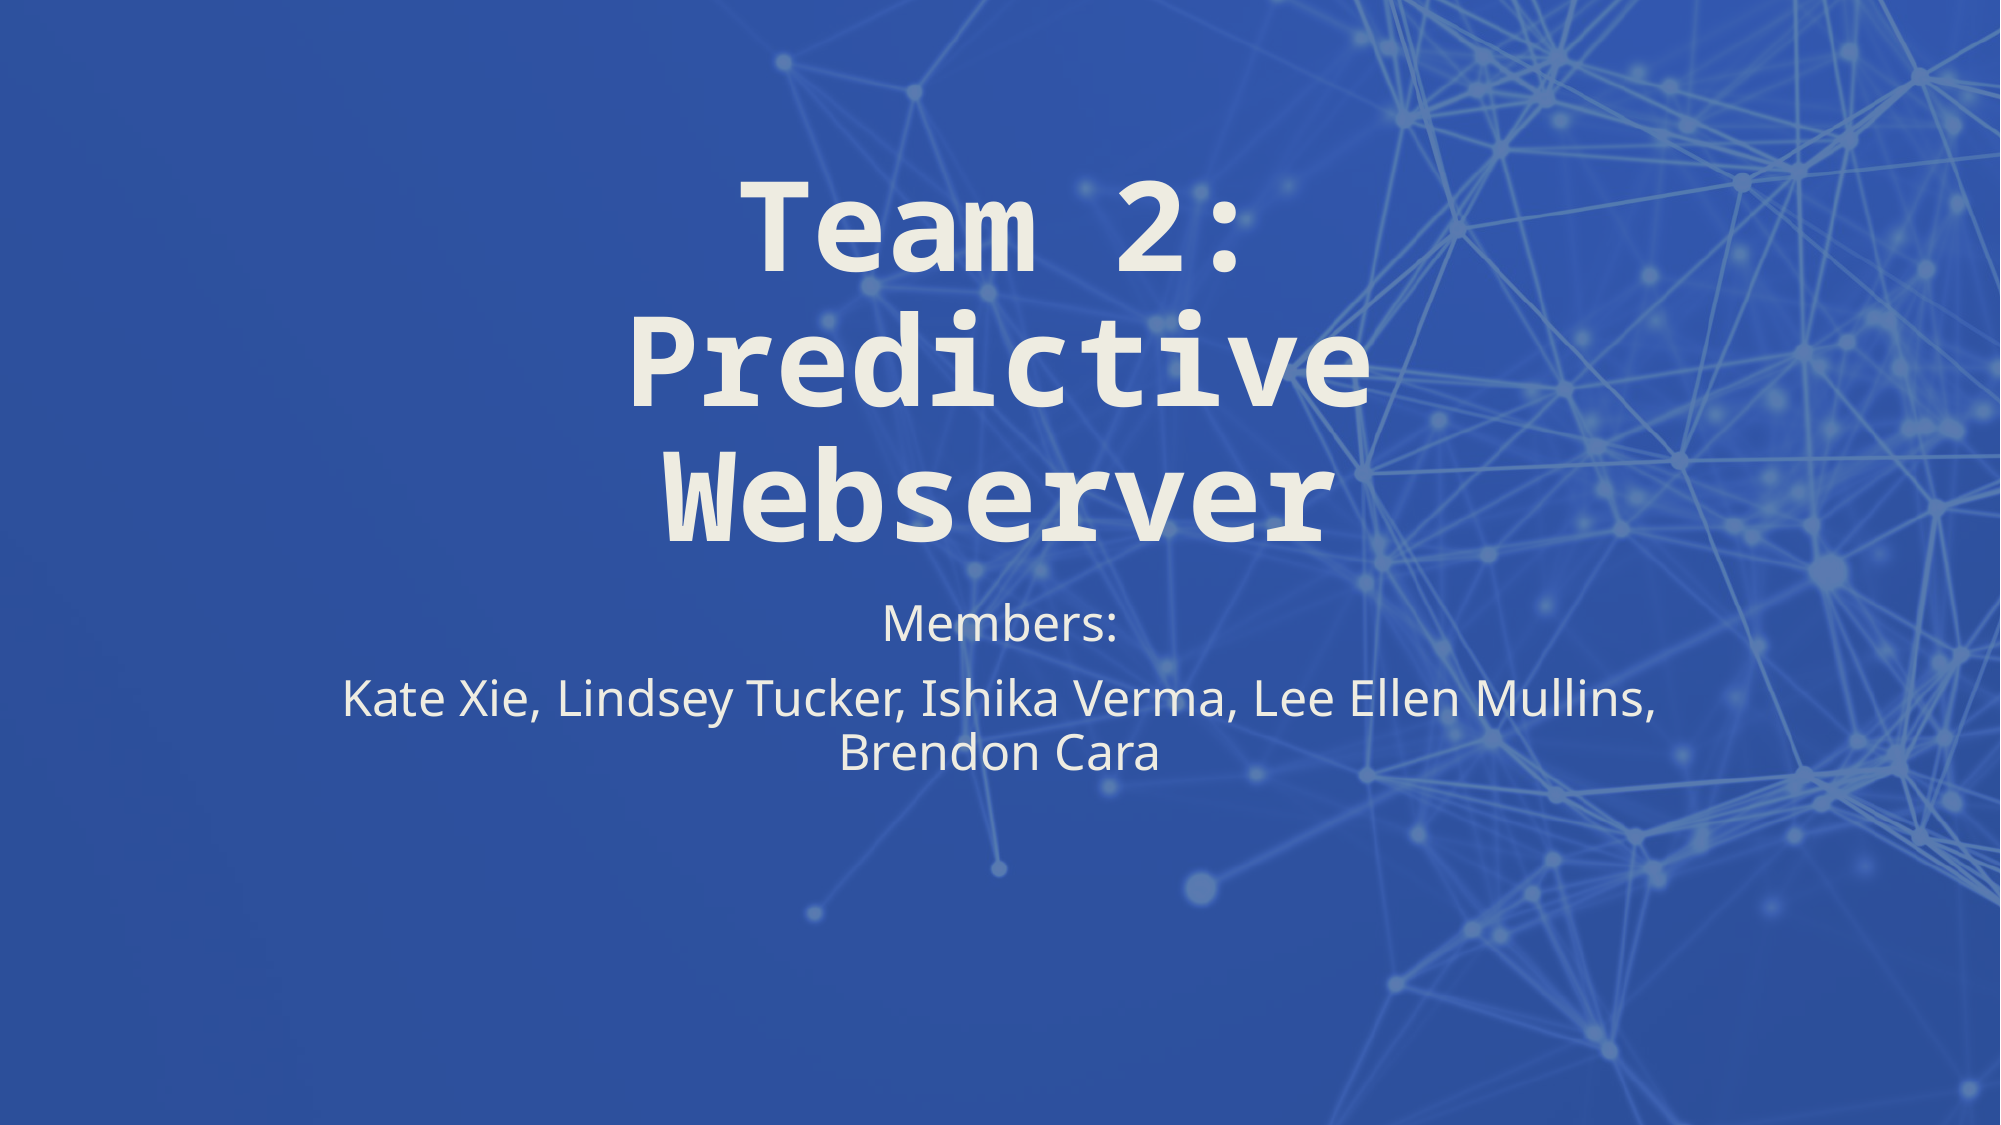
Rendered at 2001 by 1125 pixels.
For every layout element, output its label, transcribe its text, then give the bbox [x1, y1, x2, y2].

title Team 2: Predictive Webserver [249, 184, 1750, 576]
subtitle Members: Kate Xie, Lindsey Tucker, Ishika Verma, Lee Ellen Mullins, Brendon Cara [249, 590, 1750, 863]
